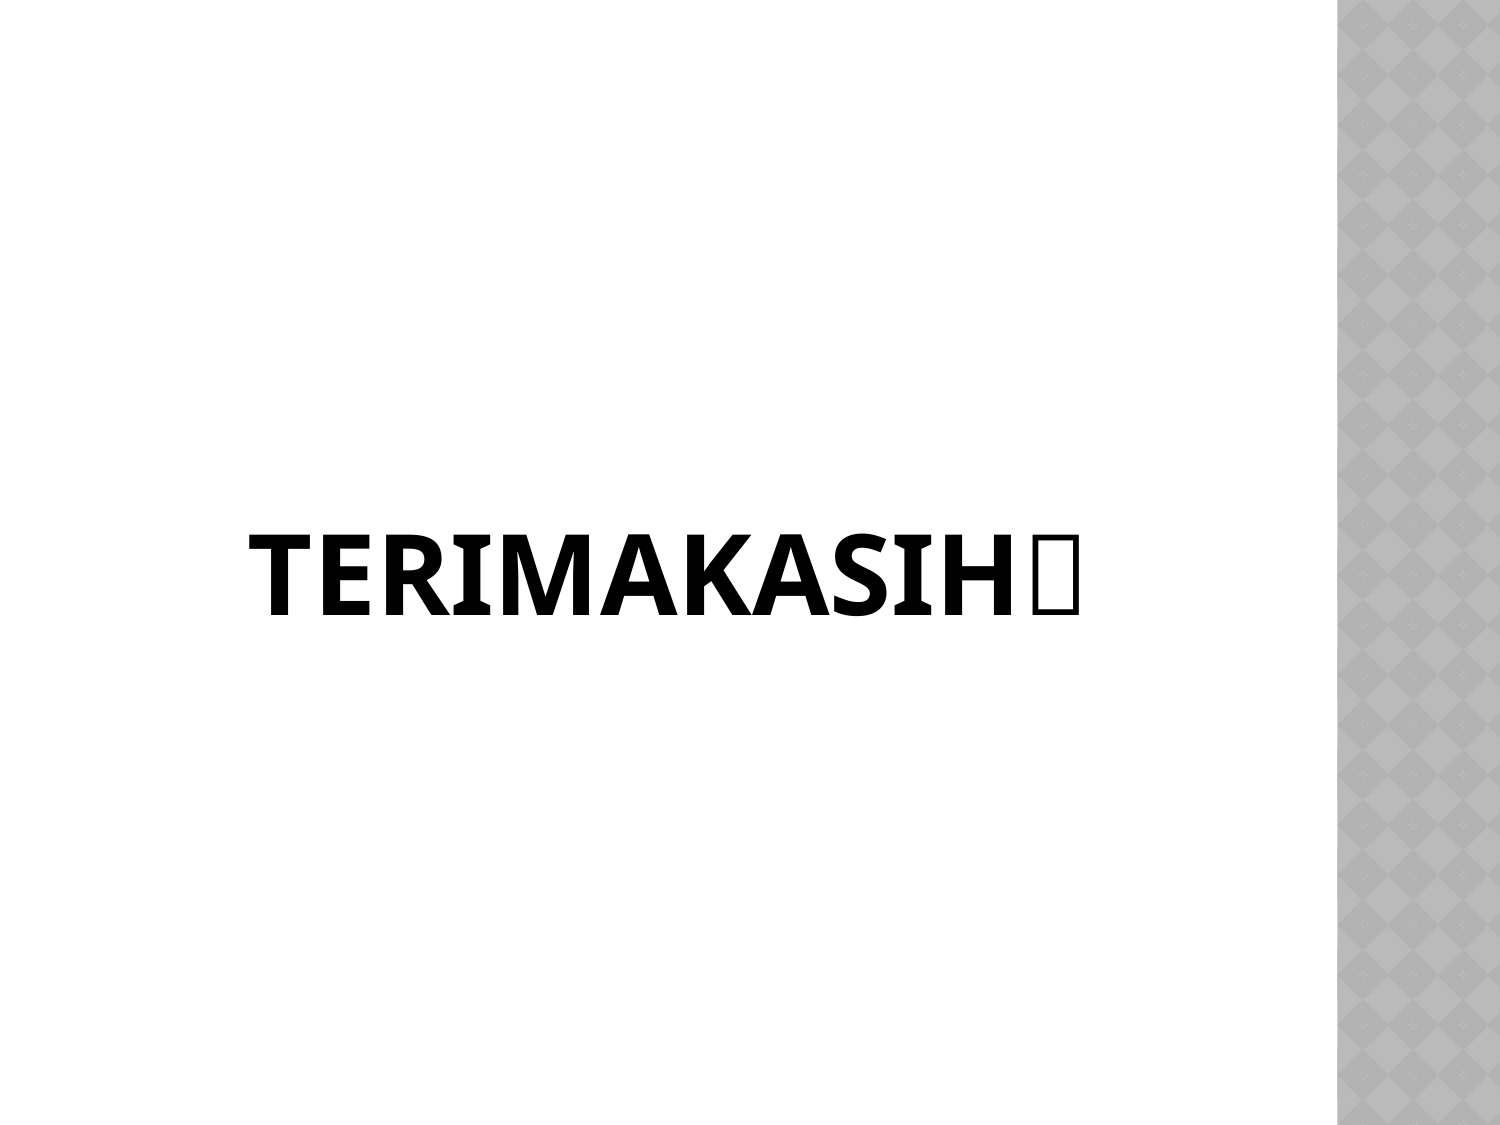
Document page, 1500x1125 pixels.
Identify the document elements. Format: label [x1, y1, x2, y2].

list [75, 264, 1263, 1059]
